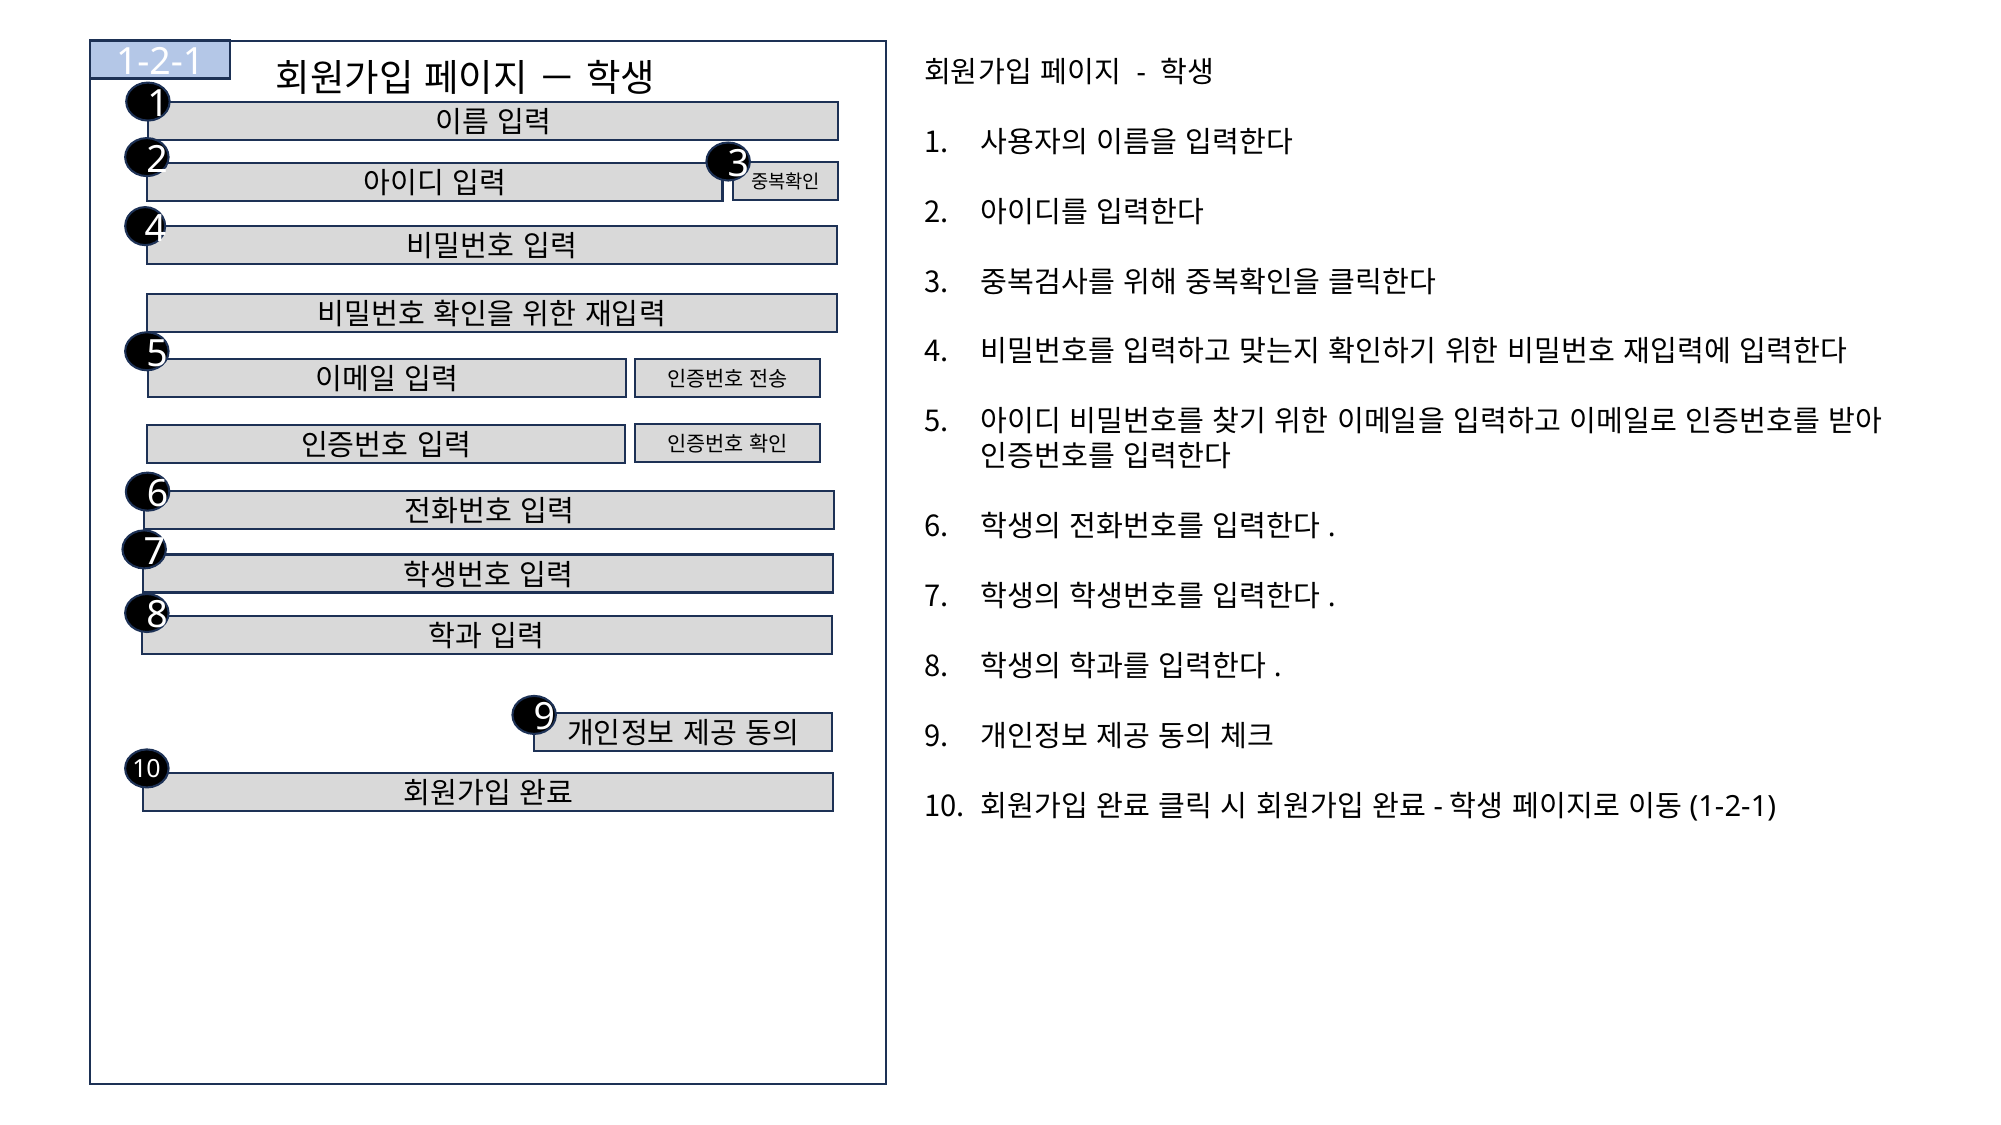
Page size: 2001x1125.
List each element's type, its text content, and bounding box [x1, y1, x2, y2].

text_box 4 [124, 206, 167, 247]
text_box 전화번호 입력 [143, 490, 835, 530]
text_box 회원가입 완료 [142, 772, 834, 812]
text_box 8 [124, 592, 170, 634]
text_box 아이디 입력 [146, 162, 724, 202]
text_box 회원가입 페이지 - 학생 사용자의 이름을 입력한다 아이디를 입력한다 중복검사를 위해 중복확인을 클릭한다 비밀번호를 입력하고 맞는지 확인하기 위한 비밀번호 재입력에 입력한다 아이디 비밀번호를 찾기 위한 이메일을 입력하고 이메일로 인증번호를 받아 인증번호를 입력한다 학생의 전화번호를 입력한다. 학생의 학생번호를 입력한다. 학생의 학과를 입력한다. 개인정보 제공 동의 체크 회원가입 완료 클릭 시 회원가입 완료-학생 페이지로 이동(1-2-1) [909, 45, 1909, 830]
text_box 2 [124, 137, 170, 178]
text_box 5 [124, 331, 170, 372]
text_box 6 [124, 471, 171, 512]
text_box 7 [121, 529, 167, 570]
text_box 회원가입 페이지 － 학생 [261, 46, 839, 107]
text_box 3 [705, 141, 751, 182]
text_box 개인정보 제공 동의 [533, 712, 833, 752]
text_box 중복확인 [732, 161, 839, 201]
text_box 비밀번호 입력 [146, 225, 838, 265]
text_box 학과 입력 [141, 615, 833, 655]
text_box 인증번호 입력 [146, 424, 626, 464]
text_box 1-2-1 [89, 39, 231, 80]
text_box 비밀번호 확인을 위한 재입력 [146, 293, 838, 333]
text_box [89, 40, 887, 1085]
text_box 1 [125, 81, 171, 122]
text_box 이메일 입력 [147, 358, 627, 398]
text_box 인증번호 전송 [634, 358, 821, 398]
text_box 이름 입력 [147, 101, 839, 141]
text_box 10 [117, 744, 204, 790]
text_box 학생번호 입력 [142, 553, 834, 594]
text_box 인증번호 확인 [634, 423, 821, 463]
text_box 9 [511, 694, 557, 735]
